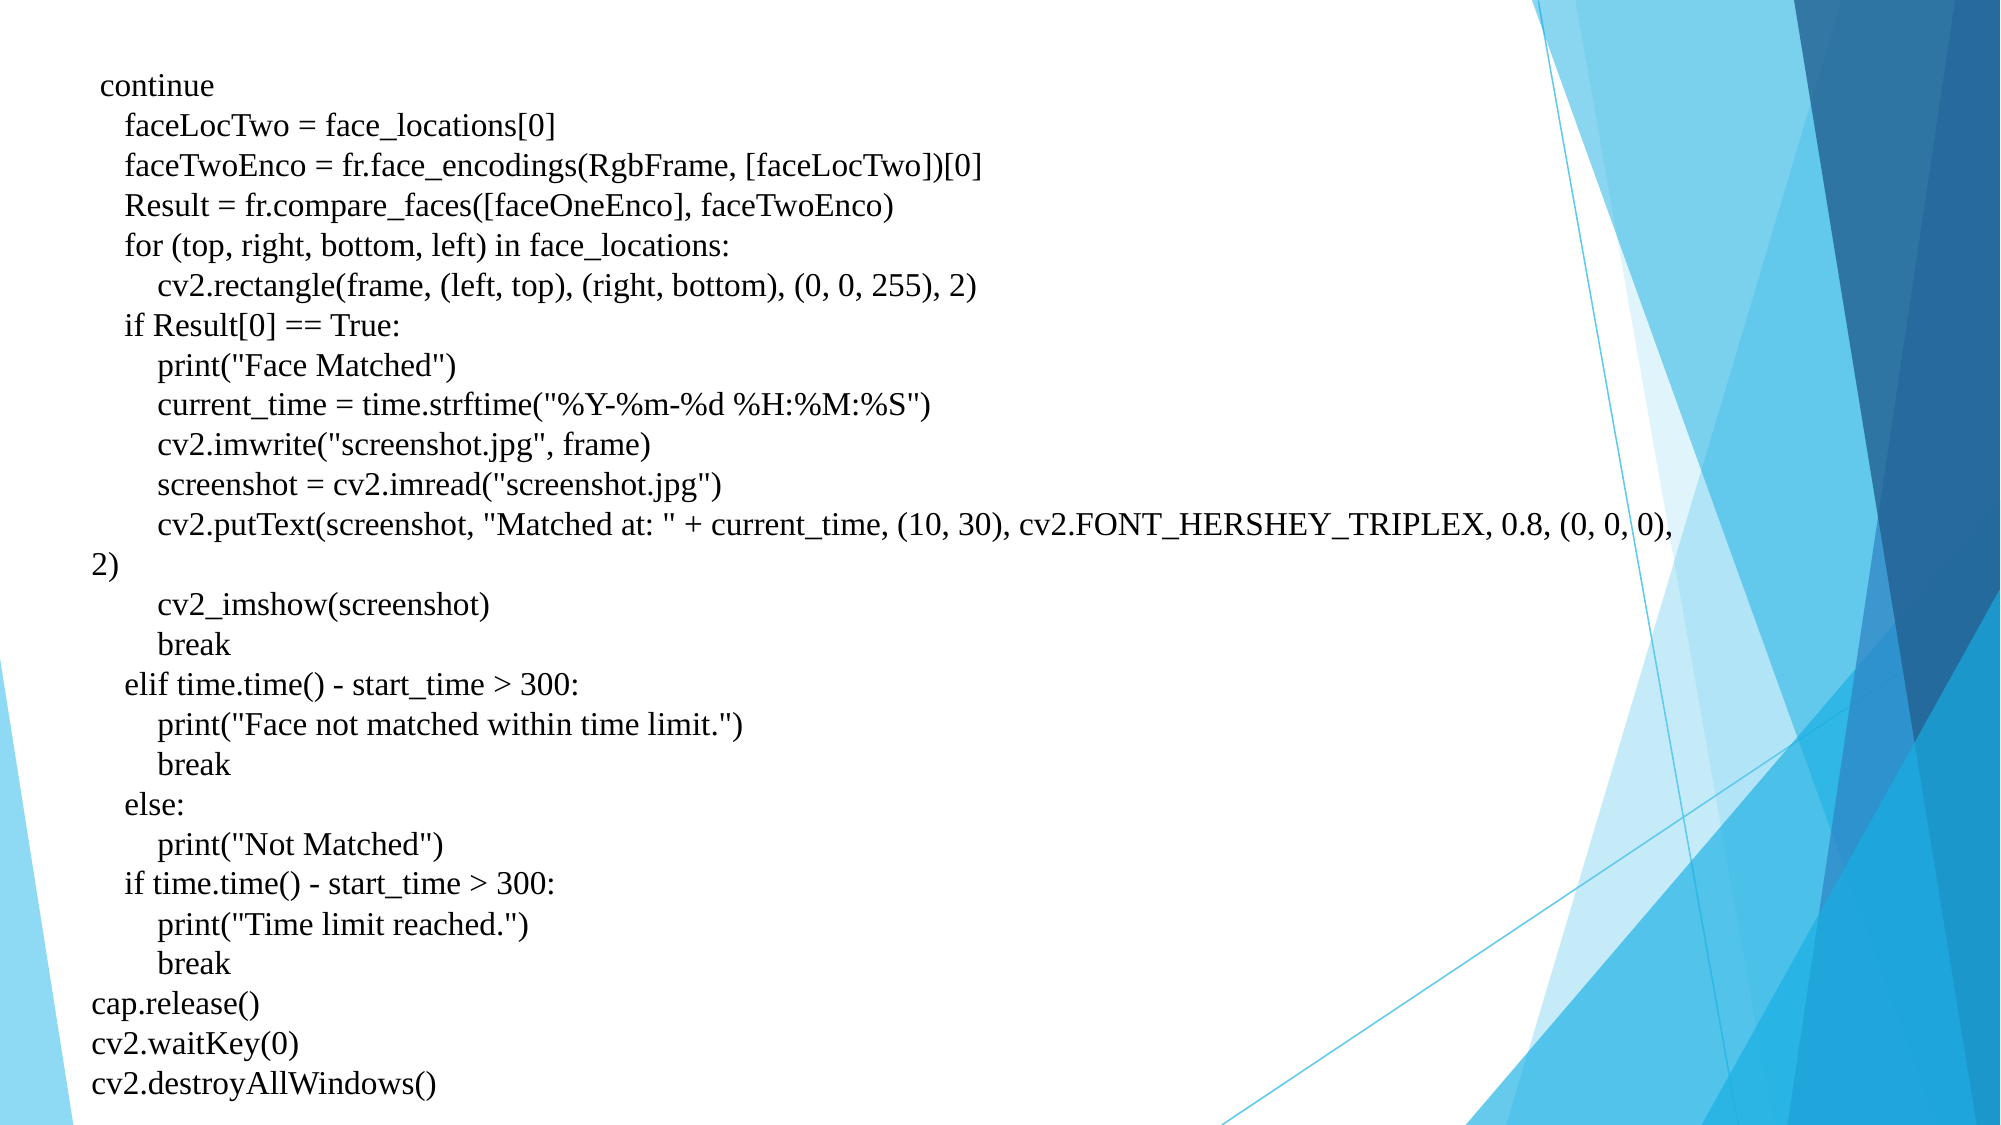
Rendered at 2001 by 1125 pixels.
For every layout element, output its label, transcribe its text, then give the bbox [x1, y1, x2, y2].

title continue faceLocTwo = face_locations[0] faceTwoEnco = fr.face_encodings(RgbFrame, [faceLocTwo])[0] Result = fr.compare_faces([faceOneEnco], faceTwoEnco) for (top, right, bottom, left) in face_locations: cv2.rectangle(frame, (left, top), (right, bottom), (0, 0, 255), 2) if Result[0] == True: print("Face Matched") current_time = time.strftime("%Y-%m-%d %H:%M:%S") cv2.imwrite("screenshot.jpg", frame) screenshot = cv2.imread("screenshot.jpg") cv2.putText(screenshot, "Matched at: " + current_time, (10, 30), cv2.FONT_HERSHEY_TRIPLEX, 0.8, (0, 0, 0), 2) cv2_imshow(screenshot) break elif time.time() - start_time > 300: print("Face not matched within time limit.") break else: print("Not Matched") if time.time() - start_time > 300: print("Time limit reached.") break cap.release() cv2.waitKey(0) cv2.destroyAllWindows() [91, 63, 1694, 1125]
